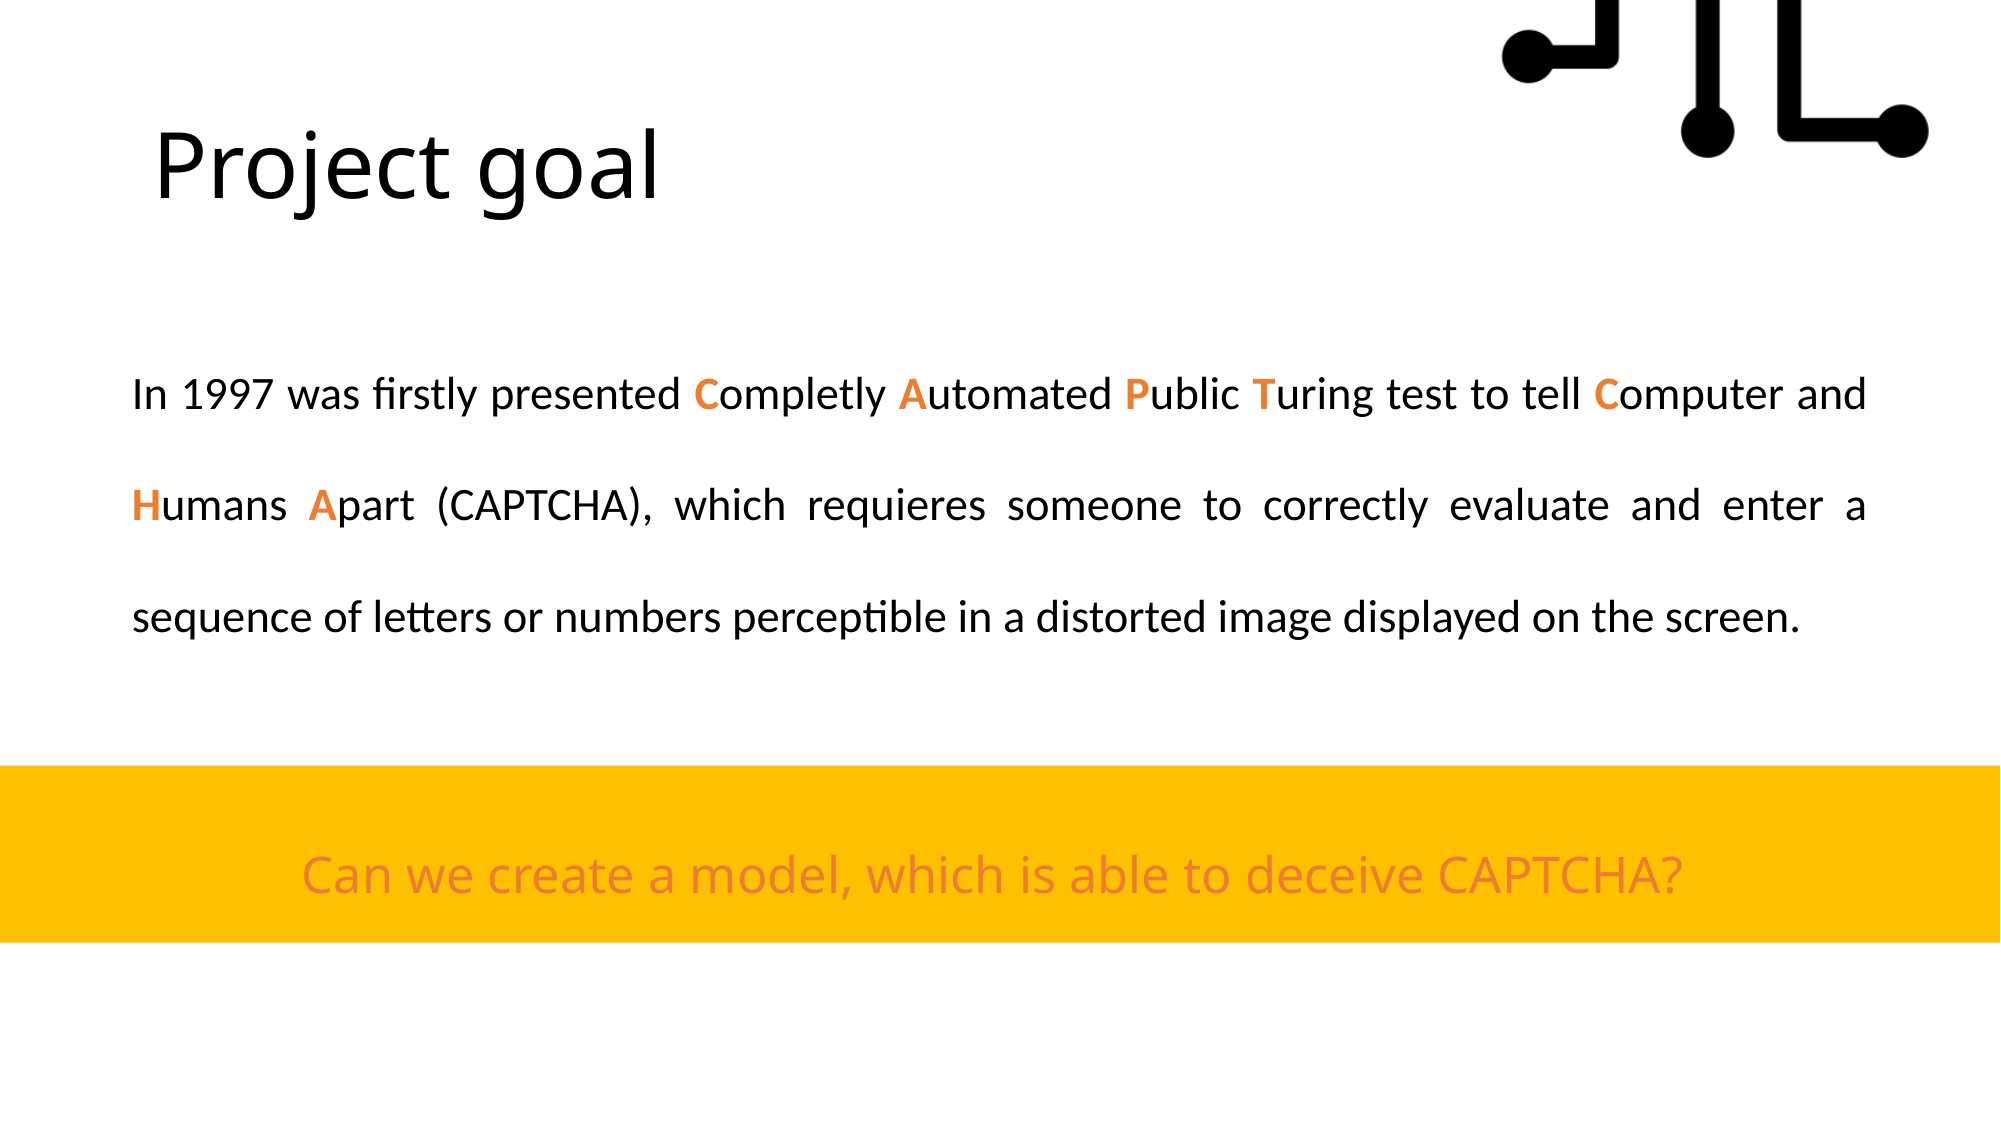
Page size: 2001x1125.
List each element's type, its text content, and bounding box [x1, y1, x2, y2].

picture [1431, 0, 1988, 158]
text_box [1884, 765, 2000, 944]
text_box [0, 765, 116, 944]
list In 1997 was firstly presented Completly Automated Public Turing test to tell Computer and Humans Apart (CAPTCHA), which requieres someone to correctly evaluate and enter a sequence of letters or numbers perceptible in a distorted image displayed on the screen. Can we create a model, which is able to deceive CAPTCHA? [116, 299, 1884, 1014]
title Project goal [137, 59, 1863, 278]
